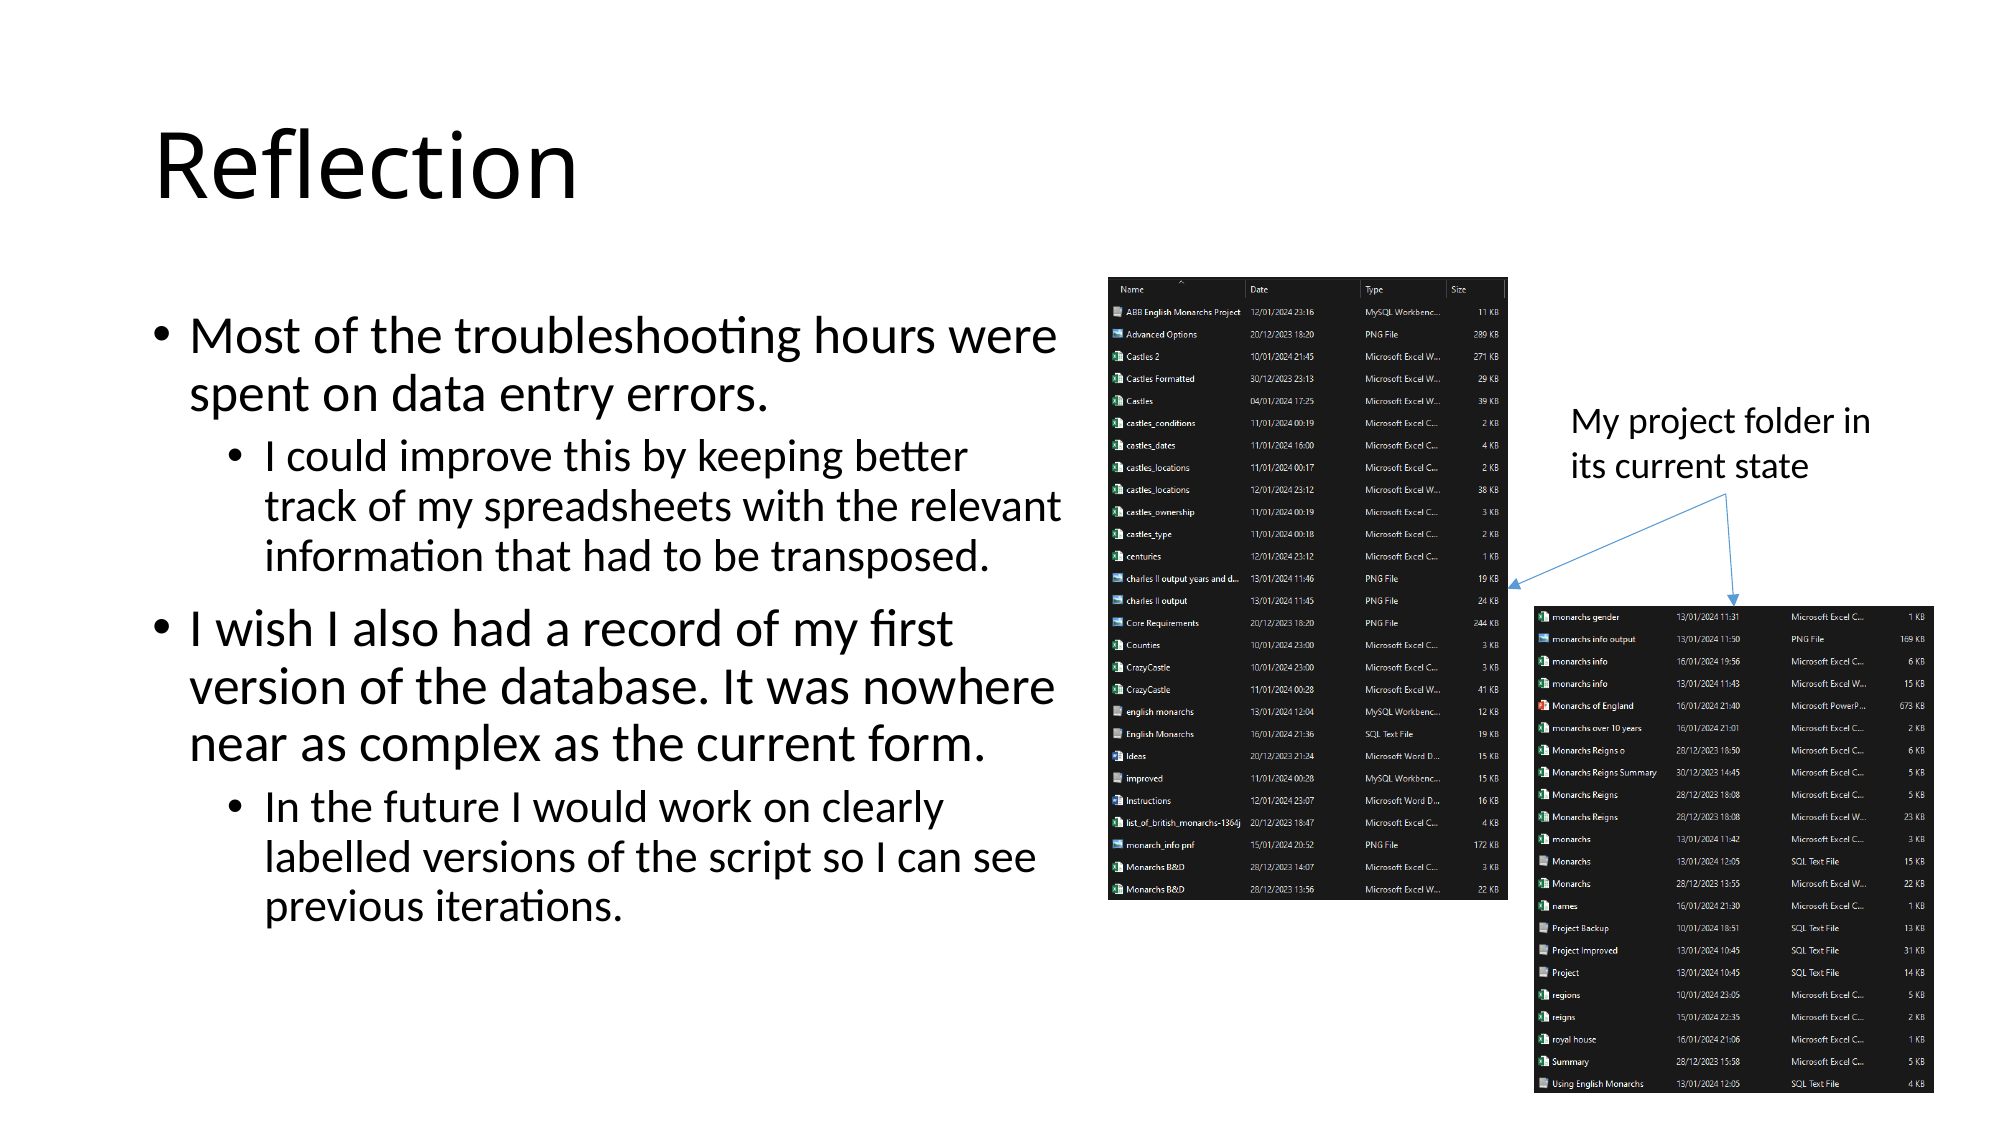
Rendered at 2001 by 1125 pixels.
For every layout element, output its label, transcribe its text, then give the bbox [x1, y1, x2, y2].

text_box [1108, 277, 1934, 1093]
title Reflection [137, 59, 1863, 278]
list Most of the troubleshooting hours were spent on data entry errors. I could improve this by keeping better track of my spreadsheets with the relevant information that had to be transposed. I wish I also had a record of my first version of the database. It was nowhere near as complex as the current form. In the future I would work on clearly labelled versions of the script so I can see previous iterations. [137, 299, 1082, 1000]
